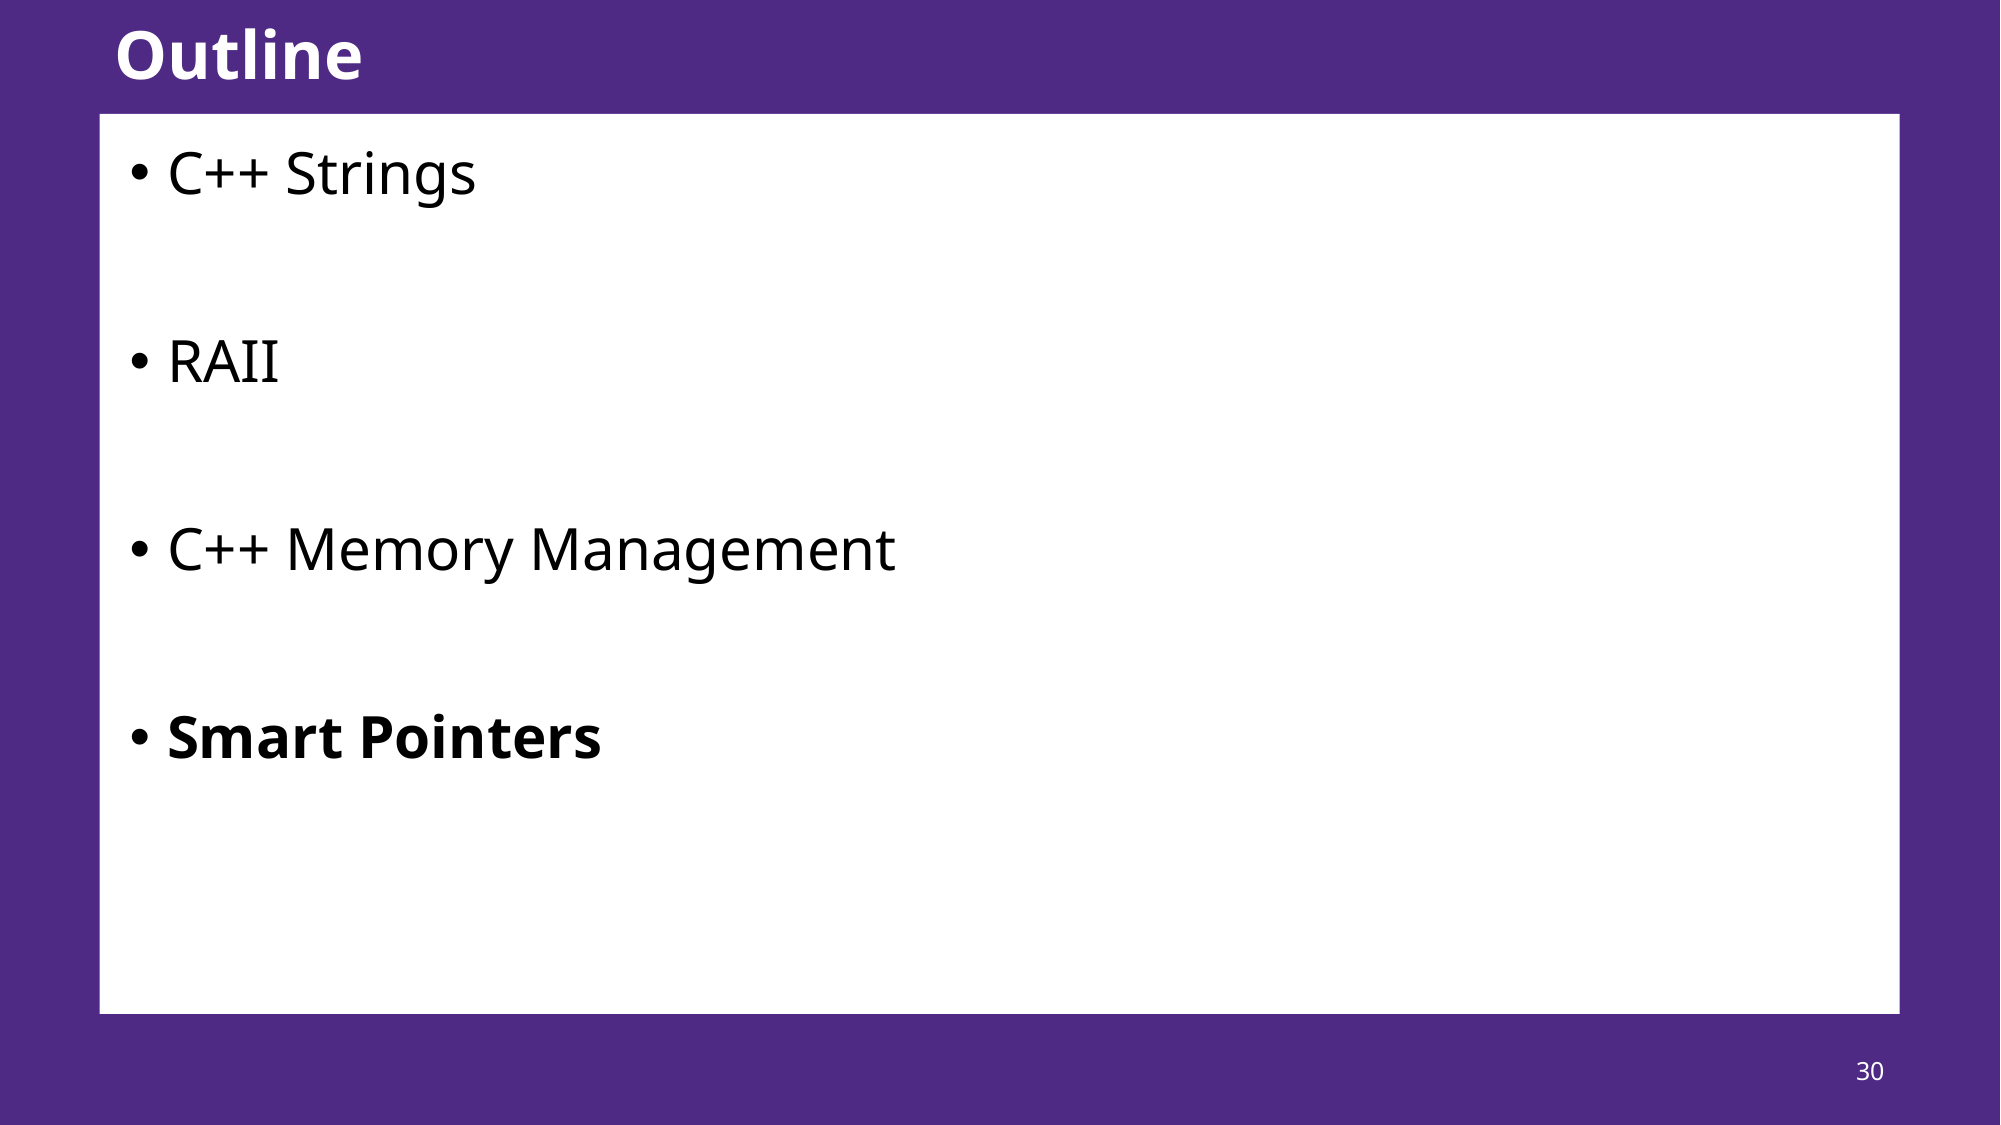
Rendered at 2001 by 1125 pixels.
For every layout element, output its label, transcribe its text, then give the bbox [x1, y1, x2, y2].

list C++ Strings RAII C++ Memory Management Smart Pointers [99, 114, 1900, 1014]
slide_number 30 [1749, 1042, 1900, 1103]
title Outline [99, 1, 1900, 114]
